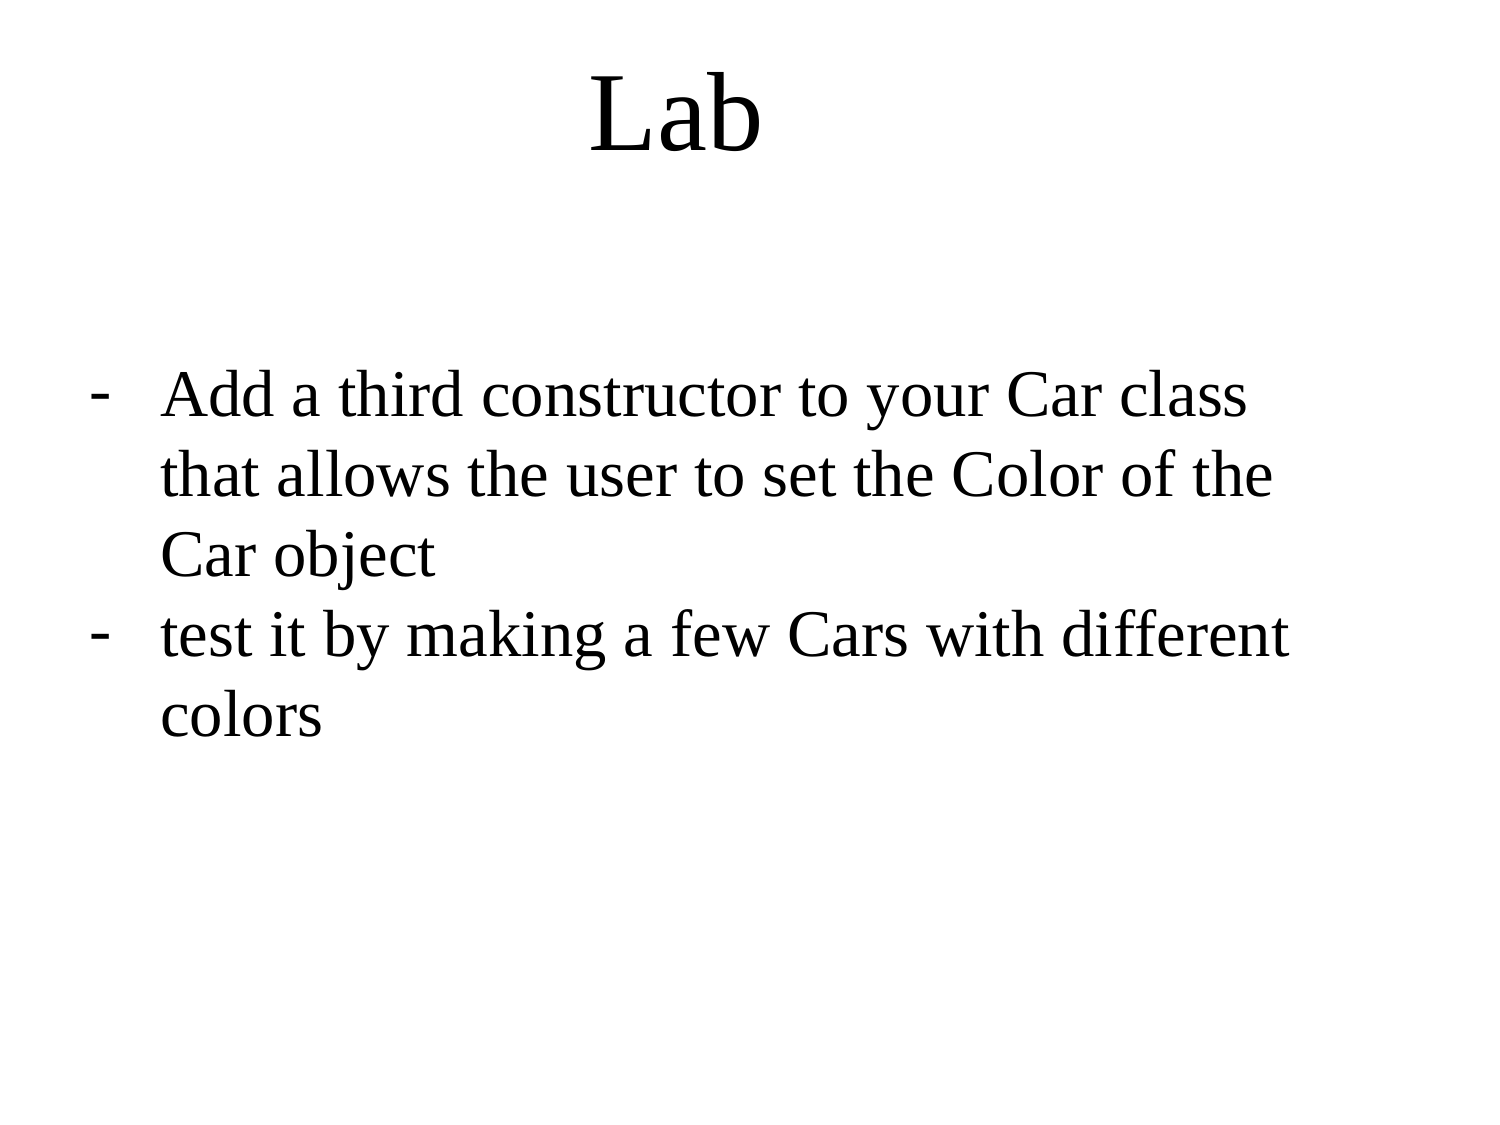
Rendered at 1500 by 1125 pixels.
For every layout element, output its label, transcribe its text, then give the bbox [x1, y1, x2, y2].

text_box Add a third constructor to your Car class that allows the user to set the Color of the Car object test it by making a few Cars with different colors [70, 342, 1338, 837]
text_box Lab [206, 30, 1203, 181]
